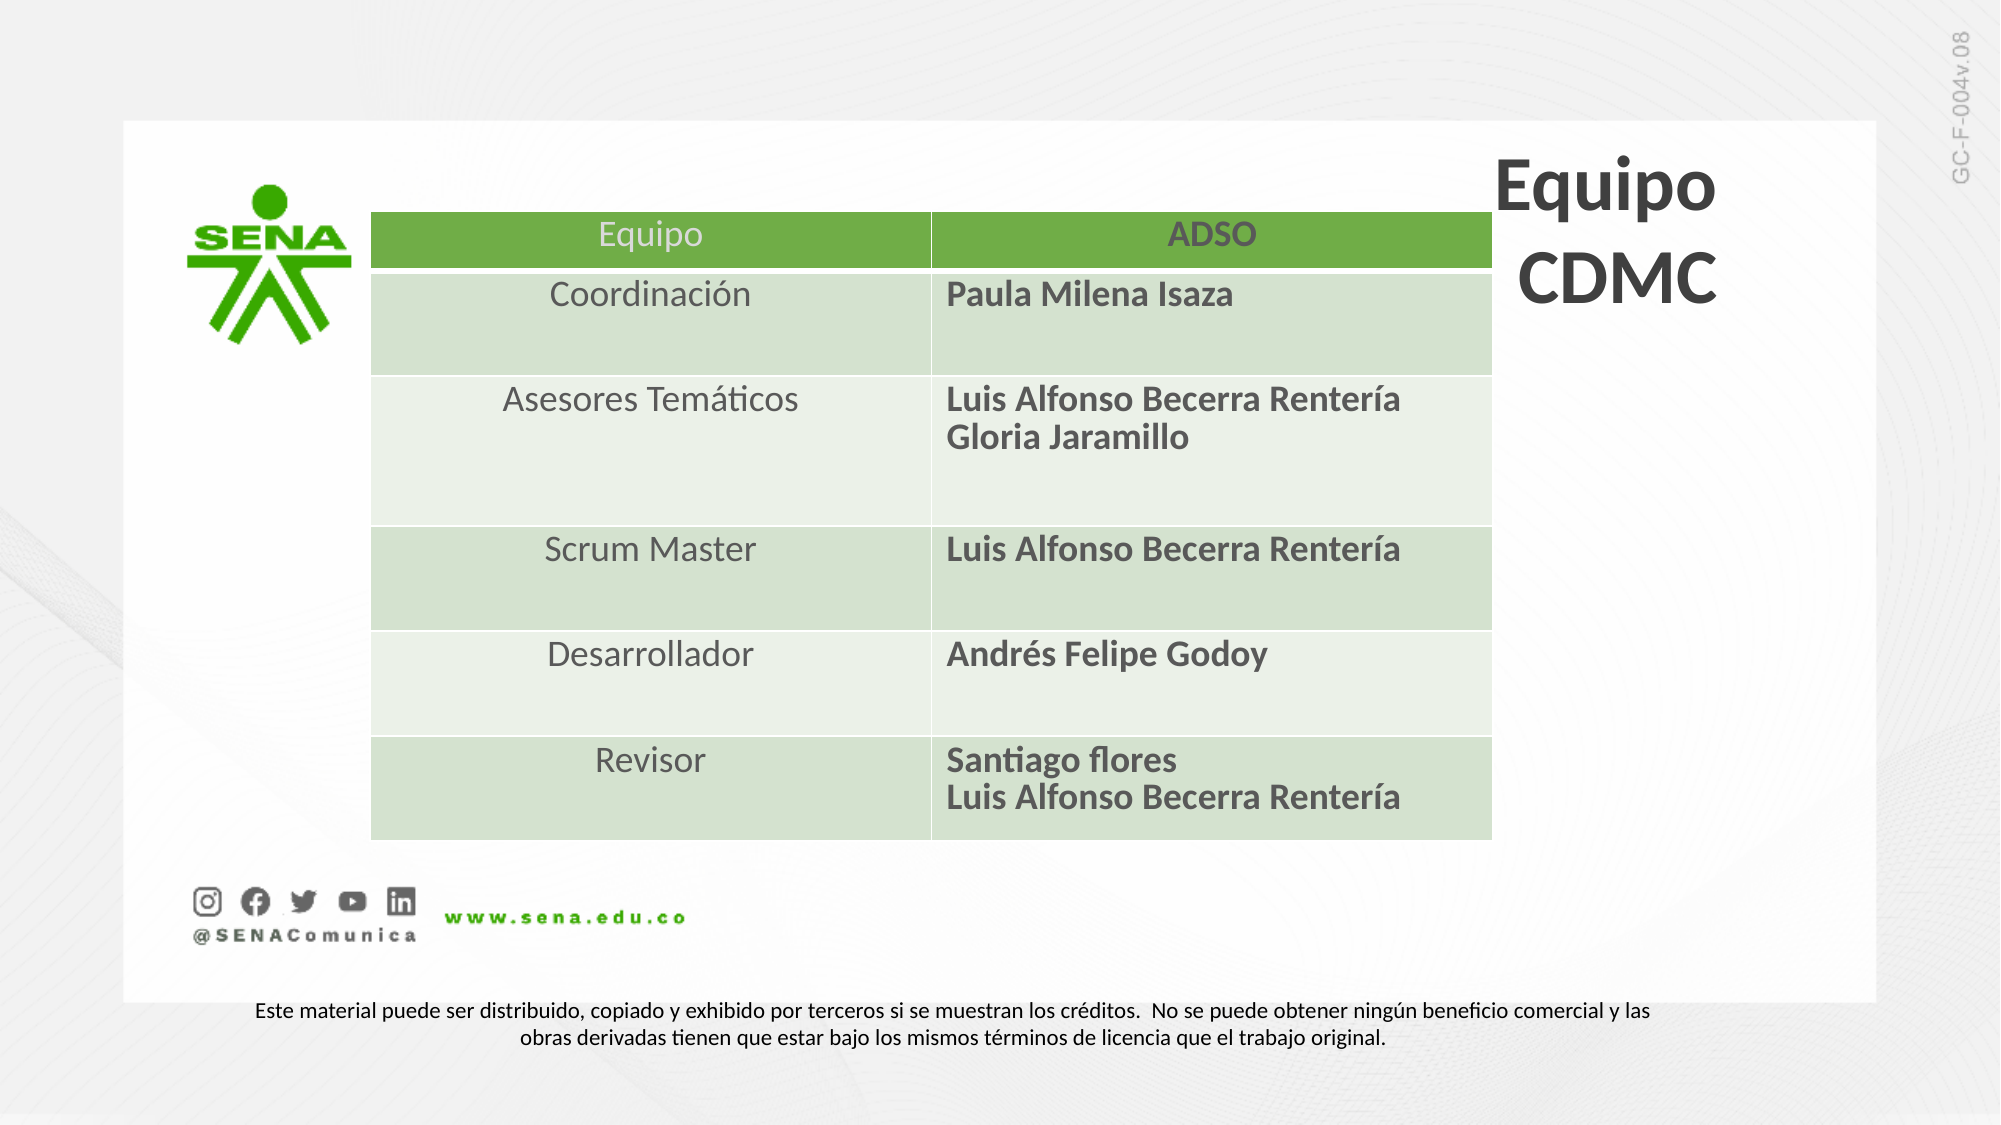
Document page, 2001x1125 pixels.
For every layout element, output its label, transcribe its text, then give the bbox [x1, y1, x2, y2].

table_header Equipo [371, 212, 931, 268]
table_cell Luis Alfonso Becerra Rentería [932, 527, 1492, 630]
table_cell Luis Alfonso Becerra Rentería Gloria Jaramillo [932, 377, 1492, 525]
table_cell Santiago flores Luis Alfonso Becerra Rentería [932, 737, 1492, 840]
text_box Equipo CDMC [1054, 125, 1733, 327]
table_cell Paula Milena Isaza [932, 274, 1492, 375]
table_cell Scrum Master [371, 527, 931, 630]
table_cell Coordinación [371, 274, 931, 375]
table_cell Desarrollador [371, 632, 931, 735]
table_cell Revisor [371, 737, 931, 840]
text_box Este material puede ser distribuido, copiado y exhibido por terceros si se muestran los créditos. No se puede obtener ningún beneficio comercial y las obras derivadas tienen que estar bajo los mismos términos de licencia que el trabajo original. [222, 987, 1686, 1058]
table_cell Asesores Temáticos [371, 377, 931, 525]
table_cell Andrés Felipe Godoy [932, 632, 1492, 735]
picture [0, 0, 2000, 1125]
table_header ADSO [932, 212, 1492, 268]
